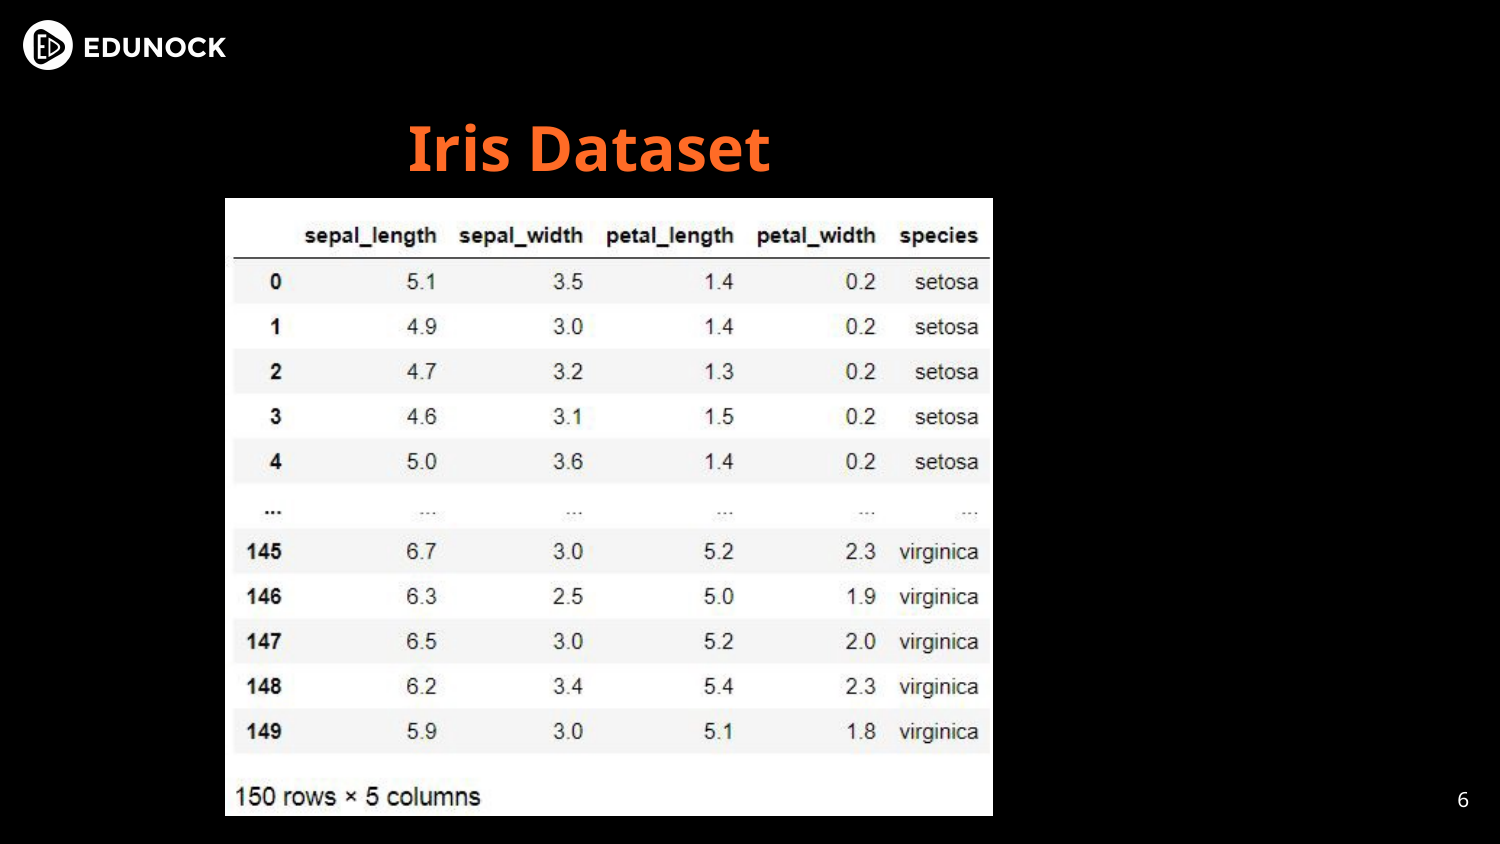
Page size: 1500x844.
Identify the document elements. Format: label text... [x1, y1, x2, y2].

picture [224, 198, 994, 816]
picture [23, 19, 226, 70]
slide_number 6 [1394, 769, 1484, 834]
title Iris Dataset [393, 94, 1431, 199]
